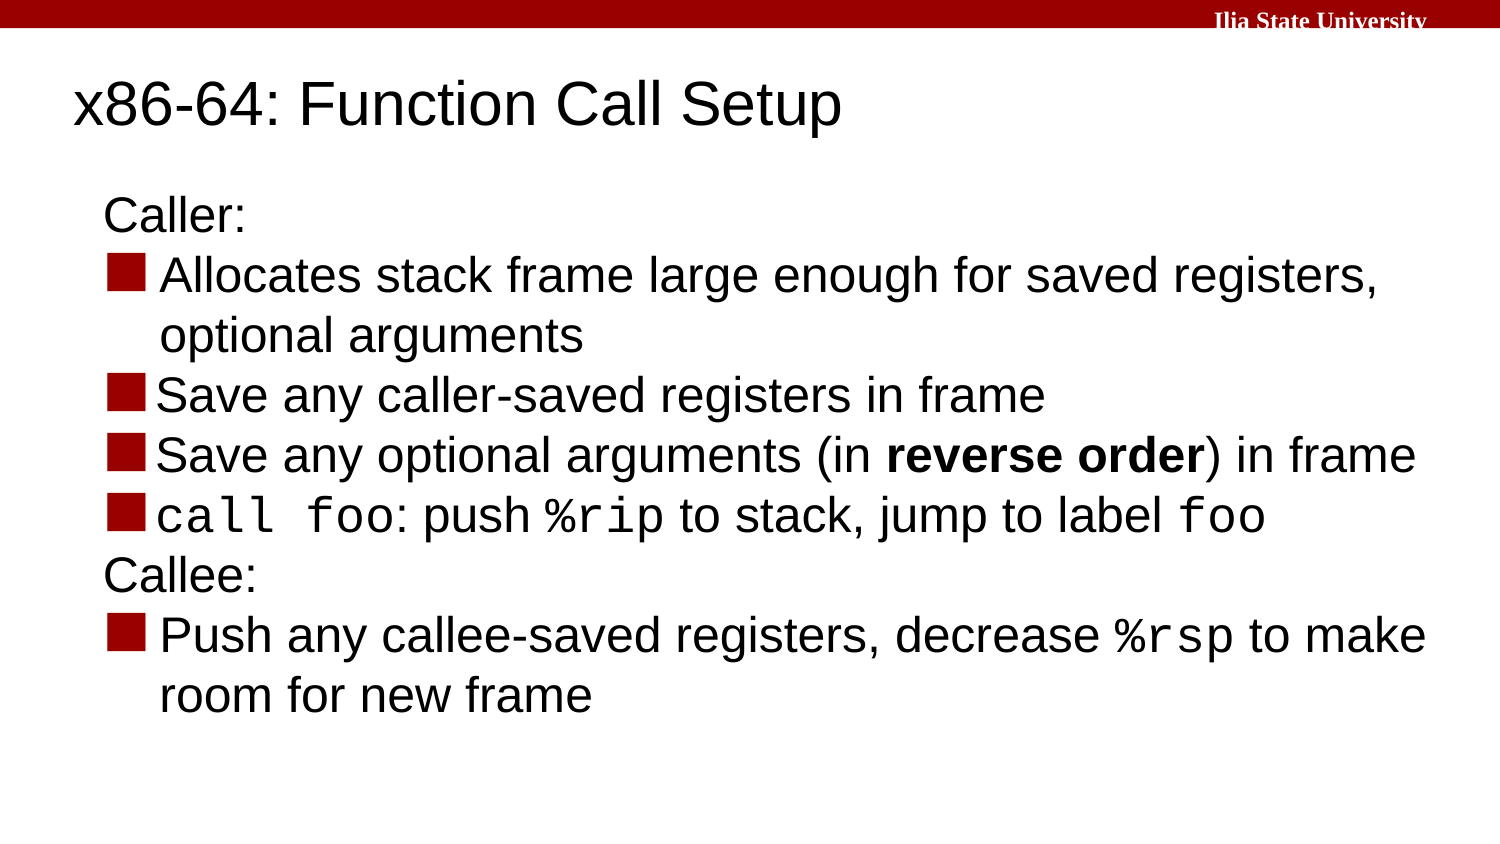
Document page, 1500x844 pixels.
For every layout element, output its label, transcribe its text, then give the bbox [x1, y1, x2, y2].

title x86-64: Function Call Setup [58, 53, 1304, 148]
list Caller: Allocates stack frame large enough for saved registers, optional arguments Save any caller-saved registers in frame Save any optional arguments (in reverse order) in frame call foo: push %rip to stack, jump to label foo Callee: Push any callee-saved registers, decrease %rsp to make room for new frame [65, 167, 1475, 780]
